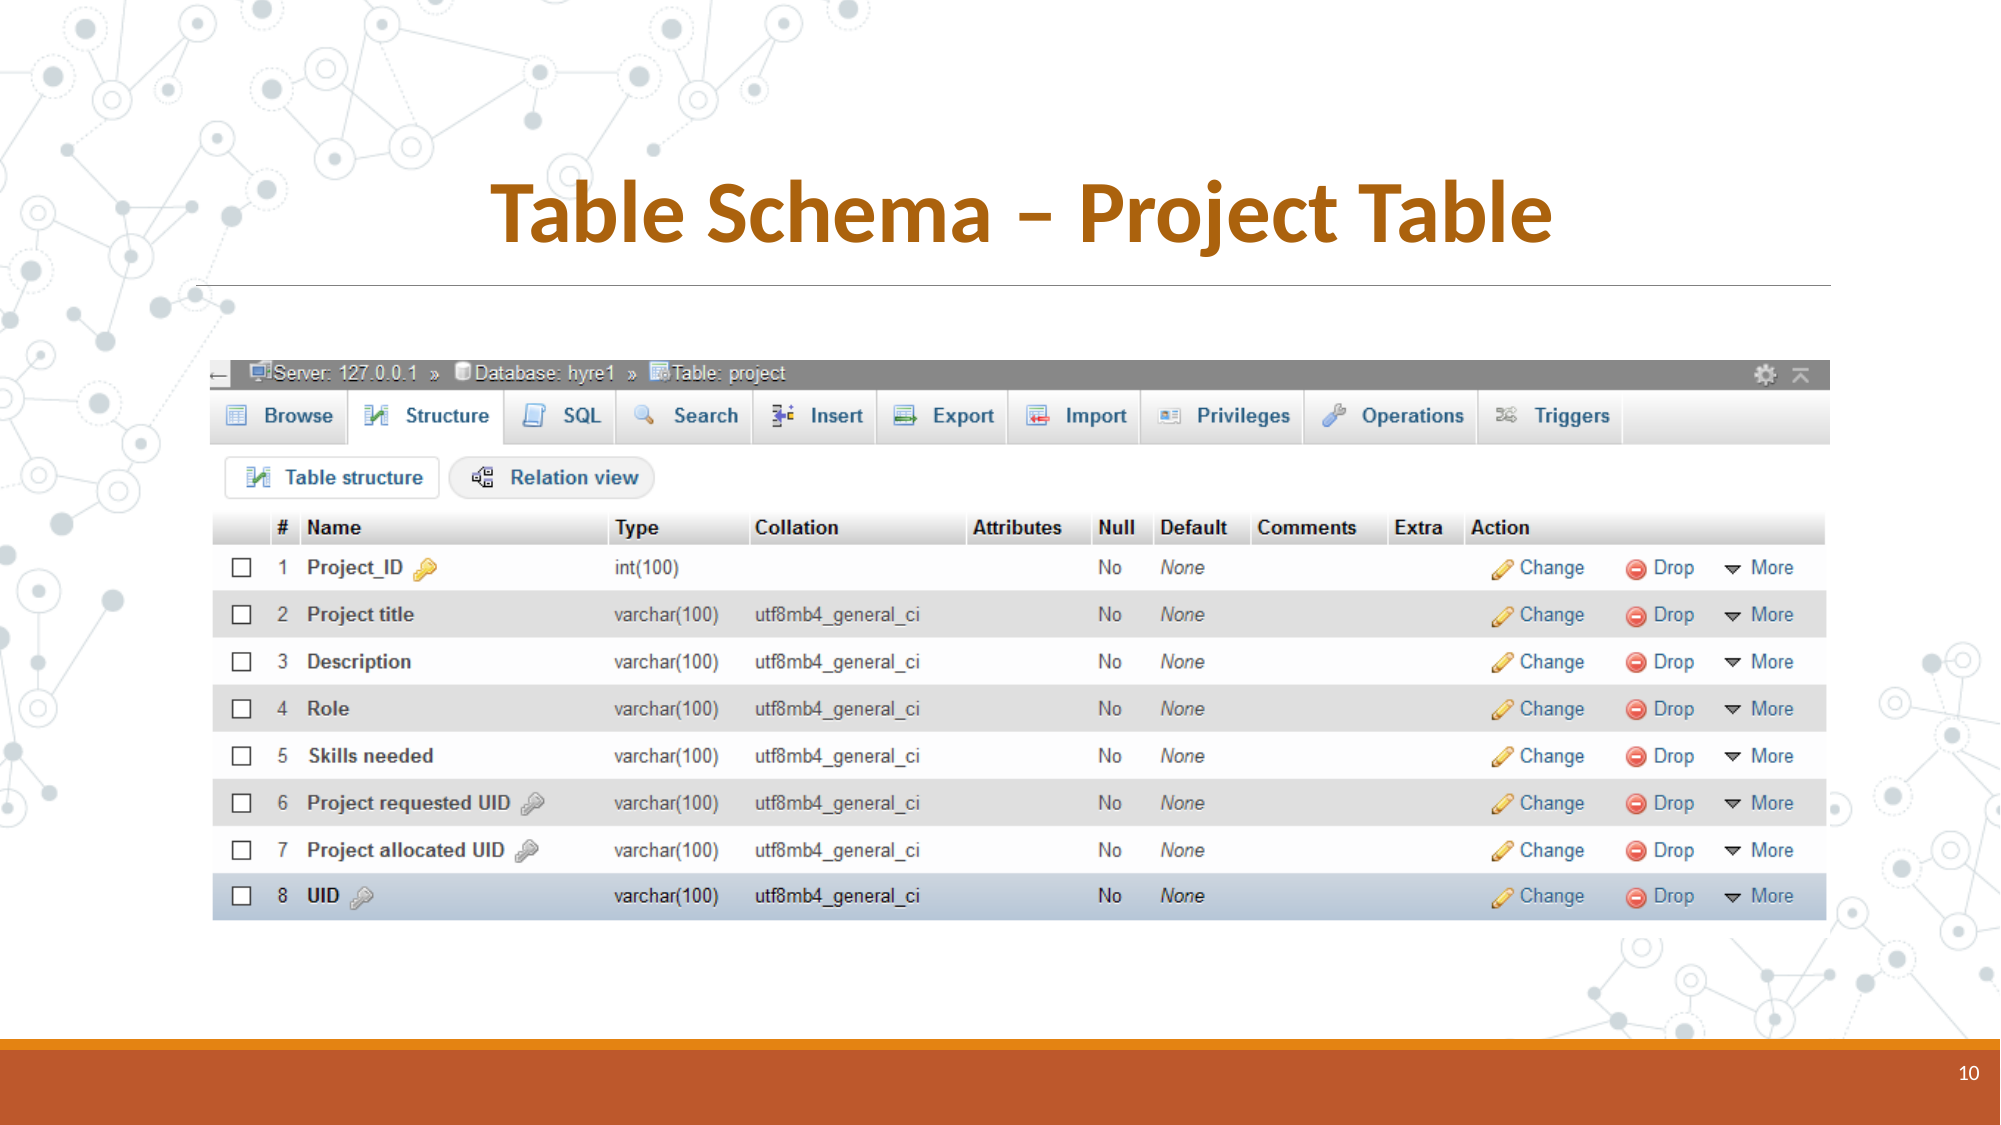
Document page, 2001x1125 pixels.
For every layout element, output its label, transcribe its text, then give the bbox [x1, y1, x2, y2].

slide_number 10 [1879, 1038, 2000, 1125]
picture [0, 0, 2001, 1125]
text_box Table Schema – Project Table [348, 145, 1699, 268]
